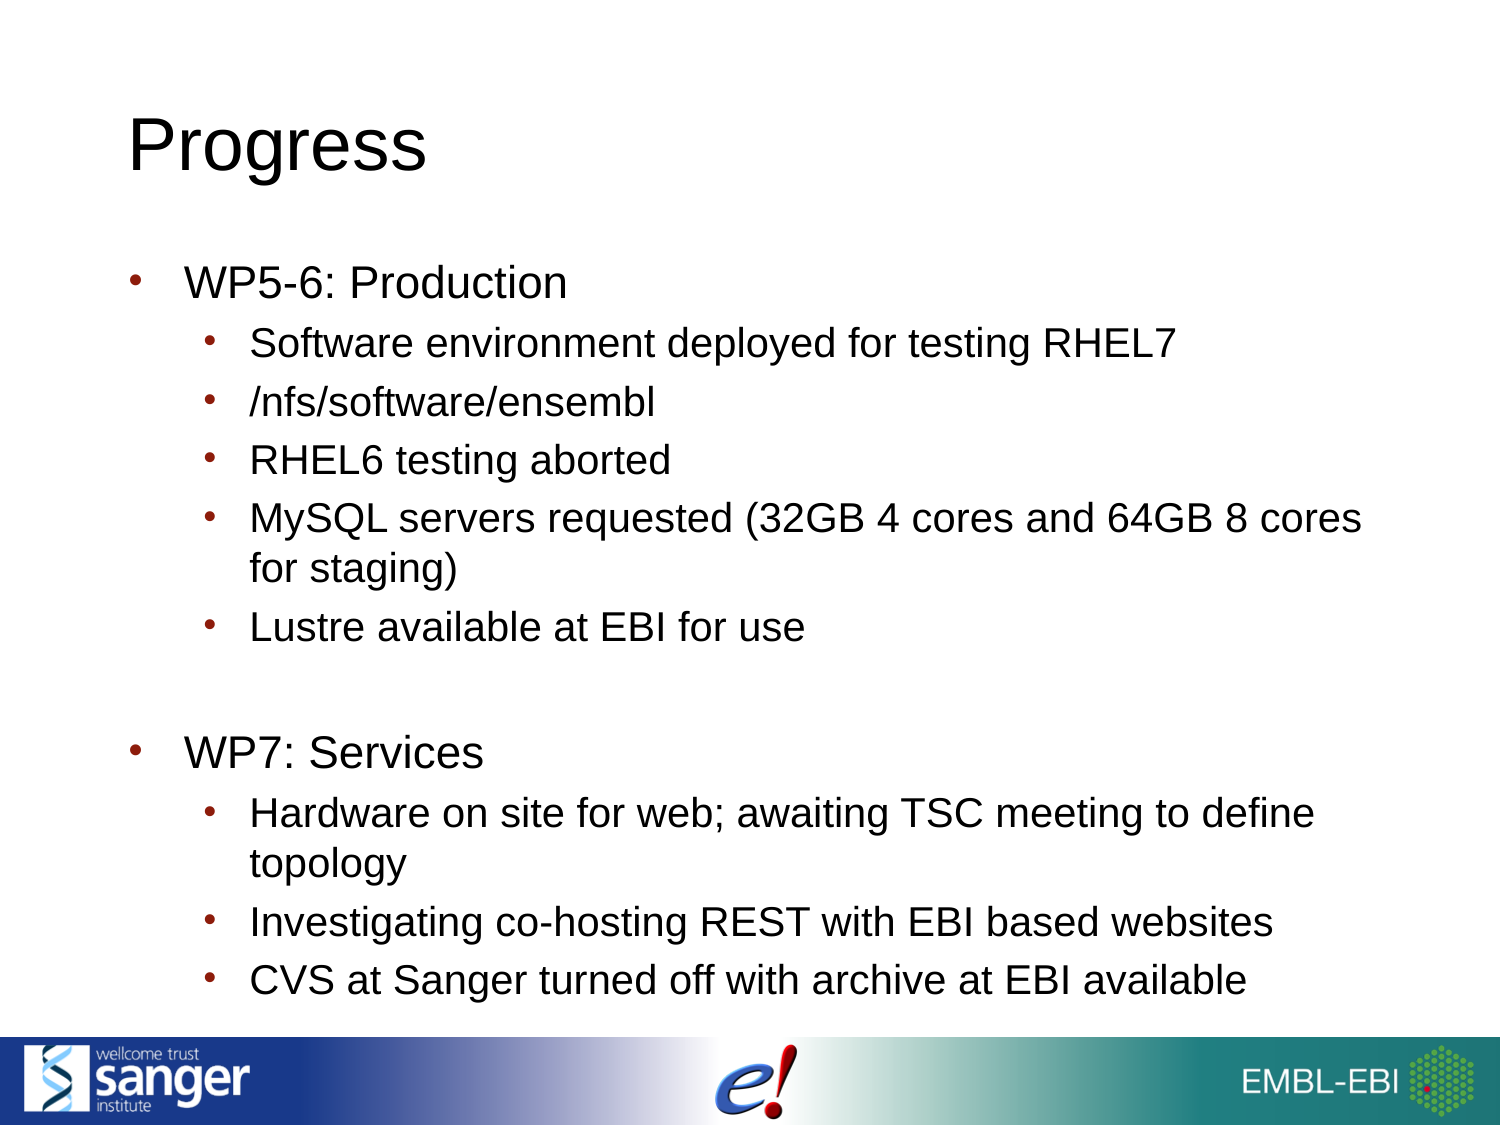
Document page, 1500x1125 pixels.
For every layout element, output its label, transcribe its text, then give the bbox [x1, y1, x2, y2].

picture [0, 1037, 1500, 1125]
title Progress [112, 87, 1388, 238]
list WP5-6: Production Software environment deployed for testing RHEL7 /nfs/software/ensembl RHEL6 testing aborted MySQL servers requested (32GB 4 cores and 64GB 8 cores for staging) Lustre available at EBI for use WP7: Services Hardware on site for web; awaiting TSC meeting to define topology Investigating co-hosting REST with EBI based websites CVS at Sanger turned off with archive at EBI available [112, 245, 1388, 958]
